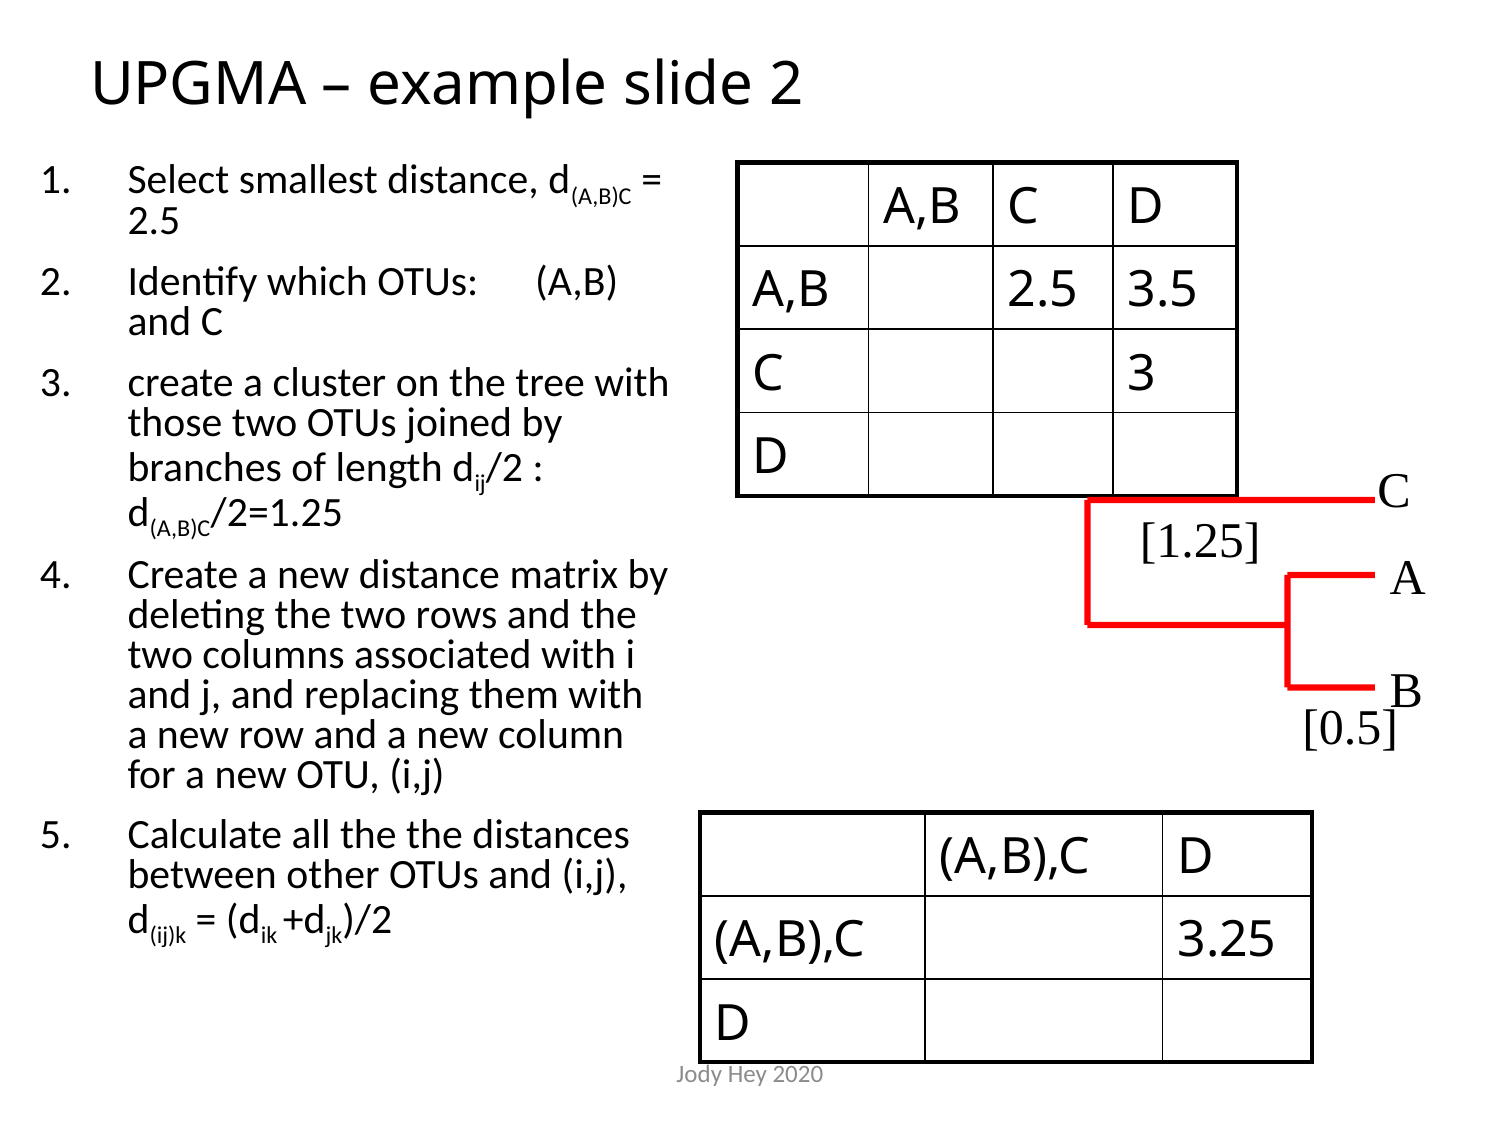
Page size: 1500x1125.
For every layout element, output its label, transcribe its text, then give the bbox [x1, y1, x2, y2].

table_cell D [740, 413, 868, 494]
table_cell 3 [1114, 330, 1235, 412]
table_cell 3.25 [1163, 897, 1310, 978]
table_cell [869, 330, 992, 412]
table_cell [926, 980, 1162, 1060]
table_cell 3.5 [1114, 247, 1235, 328]
table_cell [994, 330, 1112, 412]
table_header [740, 165, 868, 245]
table_cell [1114, 413, 1235, 449]
table_cell [869, 413, 992, 494]
table_cell (A,B),C [702, 897, 924, 978]
table_cell [1163, 980, 1310, 1060]
table_header C [994, 165, 1112, 245]
table_header A,B [869, 165, 992, 245]
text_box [1087, 449, 1463, 763]
table_cell C [740, 330, 868, 412]
table_header D [1163, 815, 1310, 895]
table_cell A,B [740, 247, 868, 328]
footer Jody Hey 2020 [496, 1042, 1004, 1103]
table_cell [994, 413, 1112, 494]
title UPGMA – example slide 2 [75, 45, 1425, 125]
list Select smallest distance, d(A,B)C = 2.5 Identify which OTUs: (A,B) and C create a cluster on the tree with those two OTUs joined by branches of length dij/2 : d(A,B)C/2=1.25 Create a new distance matrix by deleting the two rows and the two columns associated with i and j, and replacing them with a new row and a new column for a new OTU, (i,j) Calculate all the the distances between other OTUs and (i,j), d(ij)k = (dik +djk)/2 [24, 149, 688, 1125]
table_header [702, 815, 924, 895]
table_header D [1114, 165, 1235, 245]
table_cell [869, 247, 992, 328]
table_header (A,B),C [926, 815, 1162, 895]
table_cell 2.5 [994, 247, 1112, 328]
table_cell D [702, 980, 924, 1042]
table_cell [926, 897, 1162, 978]
